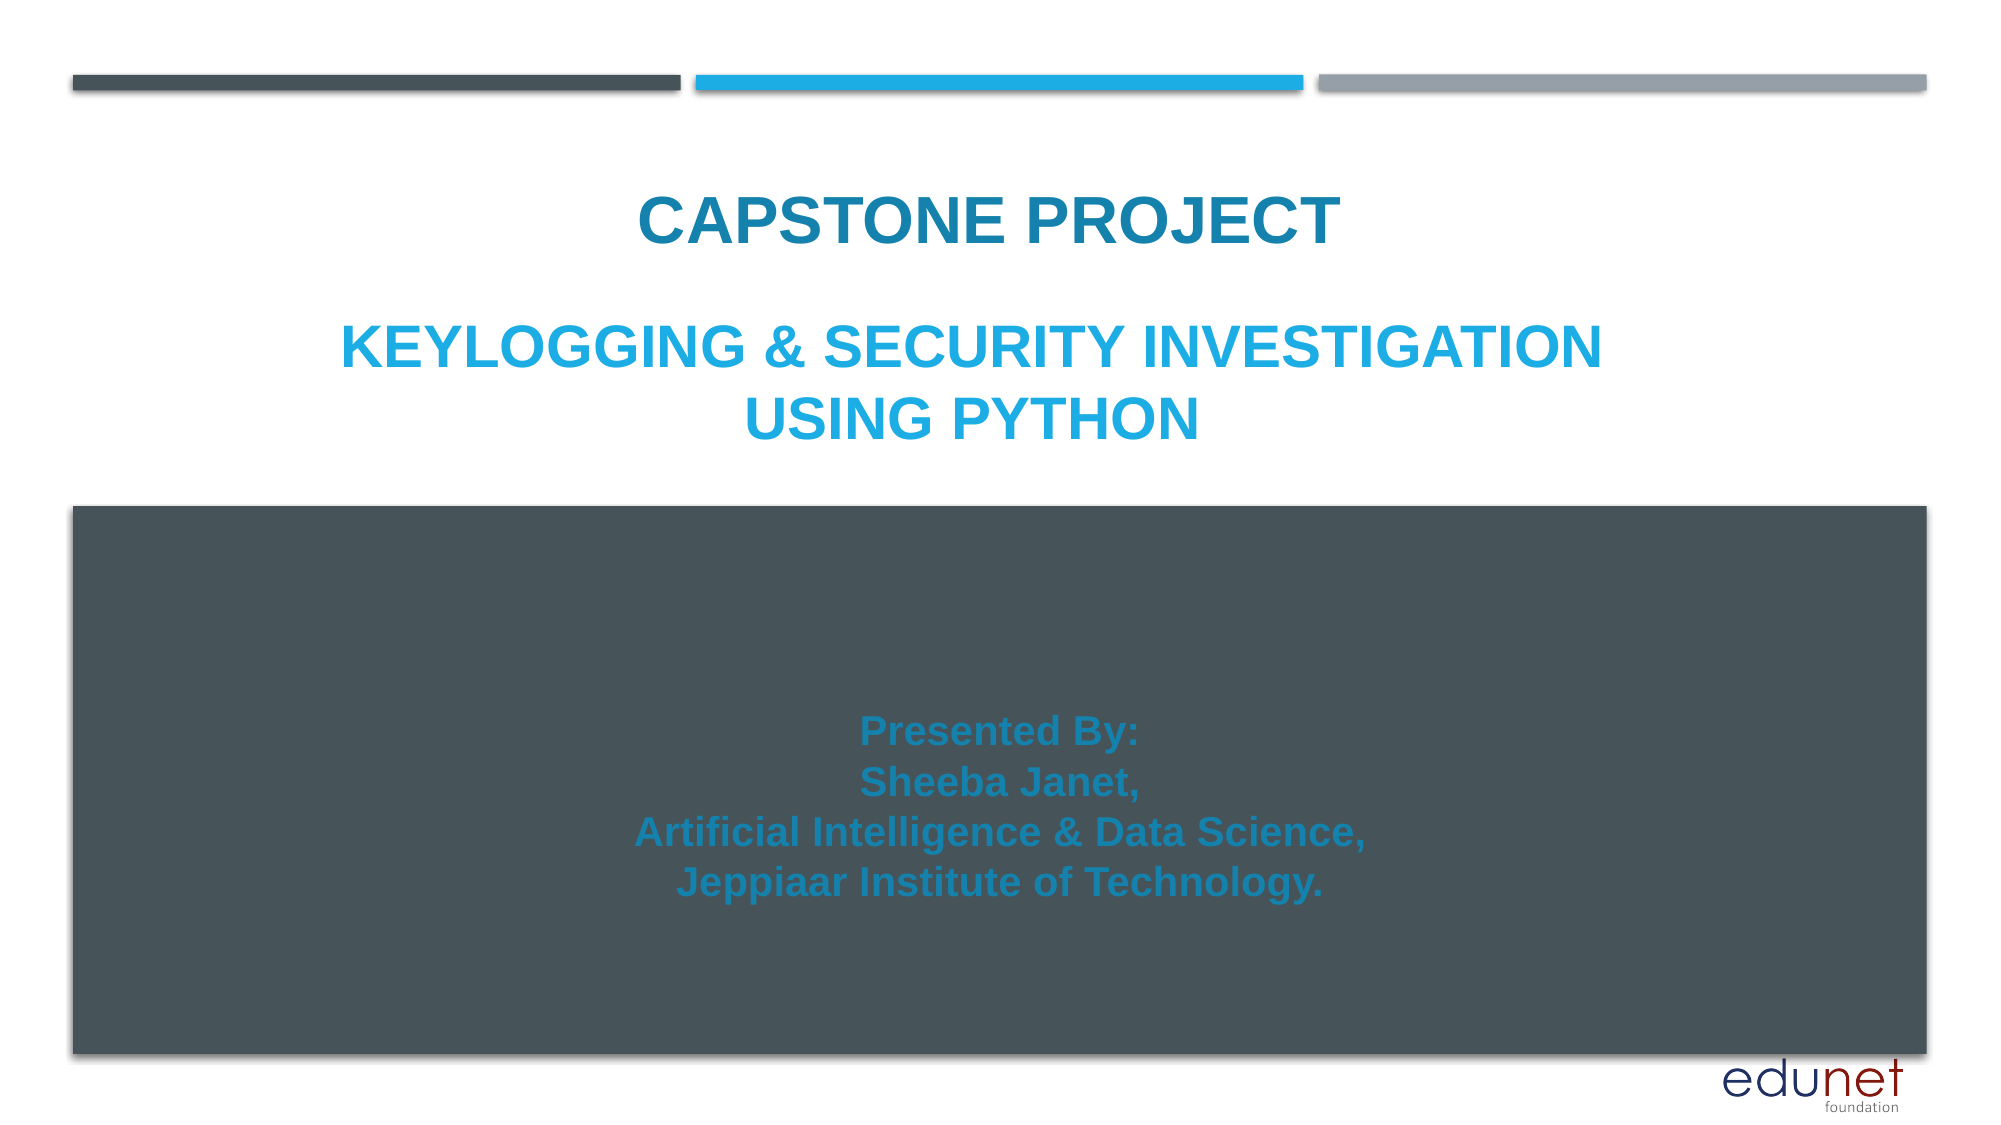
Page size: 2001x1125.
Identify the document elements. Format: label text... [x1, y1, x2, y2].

title KEYLOGGING & SECURITY INVESTIGATION USING PYTHON [222, 298, 1723, 460]
picture [1719, 1056, 1905, 1116]
text_box CAPSTONE PROJECT [0, 169, 2000, 265]
text_box Presented By: Sheeba Janet, Artificial Intelligence & Data Science, Jeppiaar Institute of Technology. [345, 696, 1655, 912]
